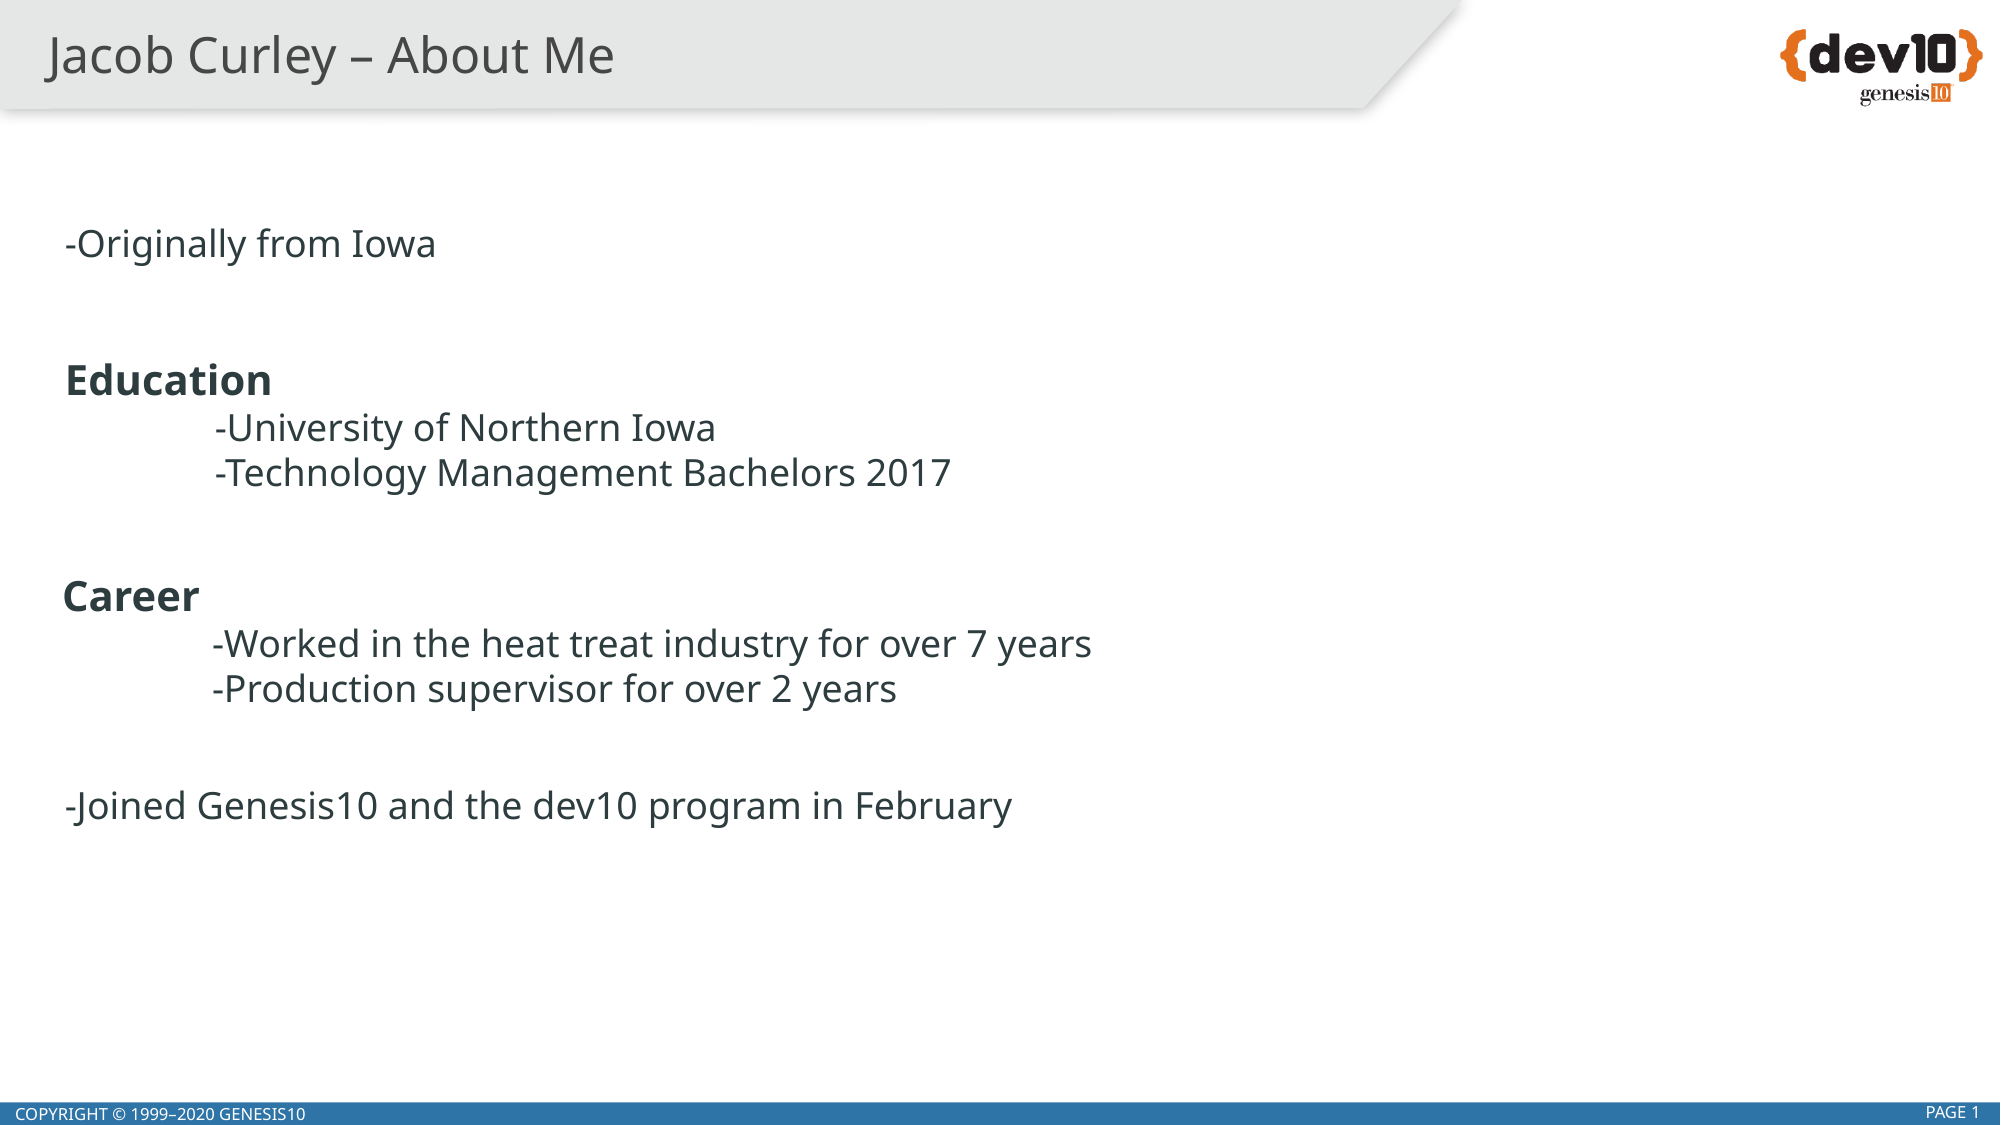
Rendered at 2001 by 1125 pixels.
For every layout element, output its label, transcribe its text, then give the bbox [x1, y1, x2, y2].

text_box Education -University of Northern Iowa -Technology Management Bachelors 2017 [50, 346, 1950, 502]
text_box -Originally from Iowa [50, 212, 1950, 273]
text_box -Joined Genesis10 and the dev10 program in February [50, 774, 1950, 835]
list Jacob Curley – About Me [33, 2, 1342, 105]
picture [1771, 20, 1990, 114]
text_box Career -Worked in the heat treat industry for over 7 years -Production supervisor for over 2 years [47, 562, 1948, 718]
